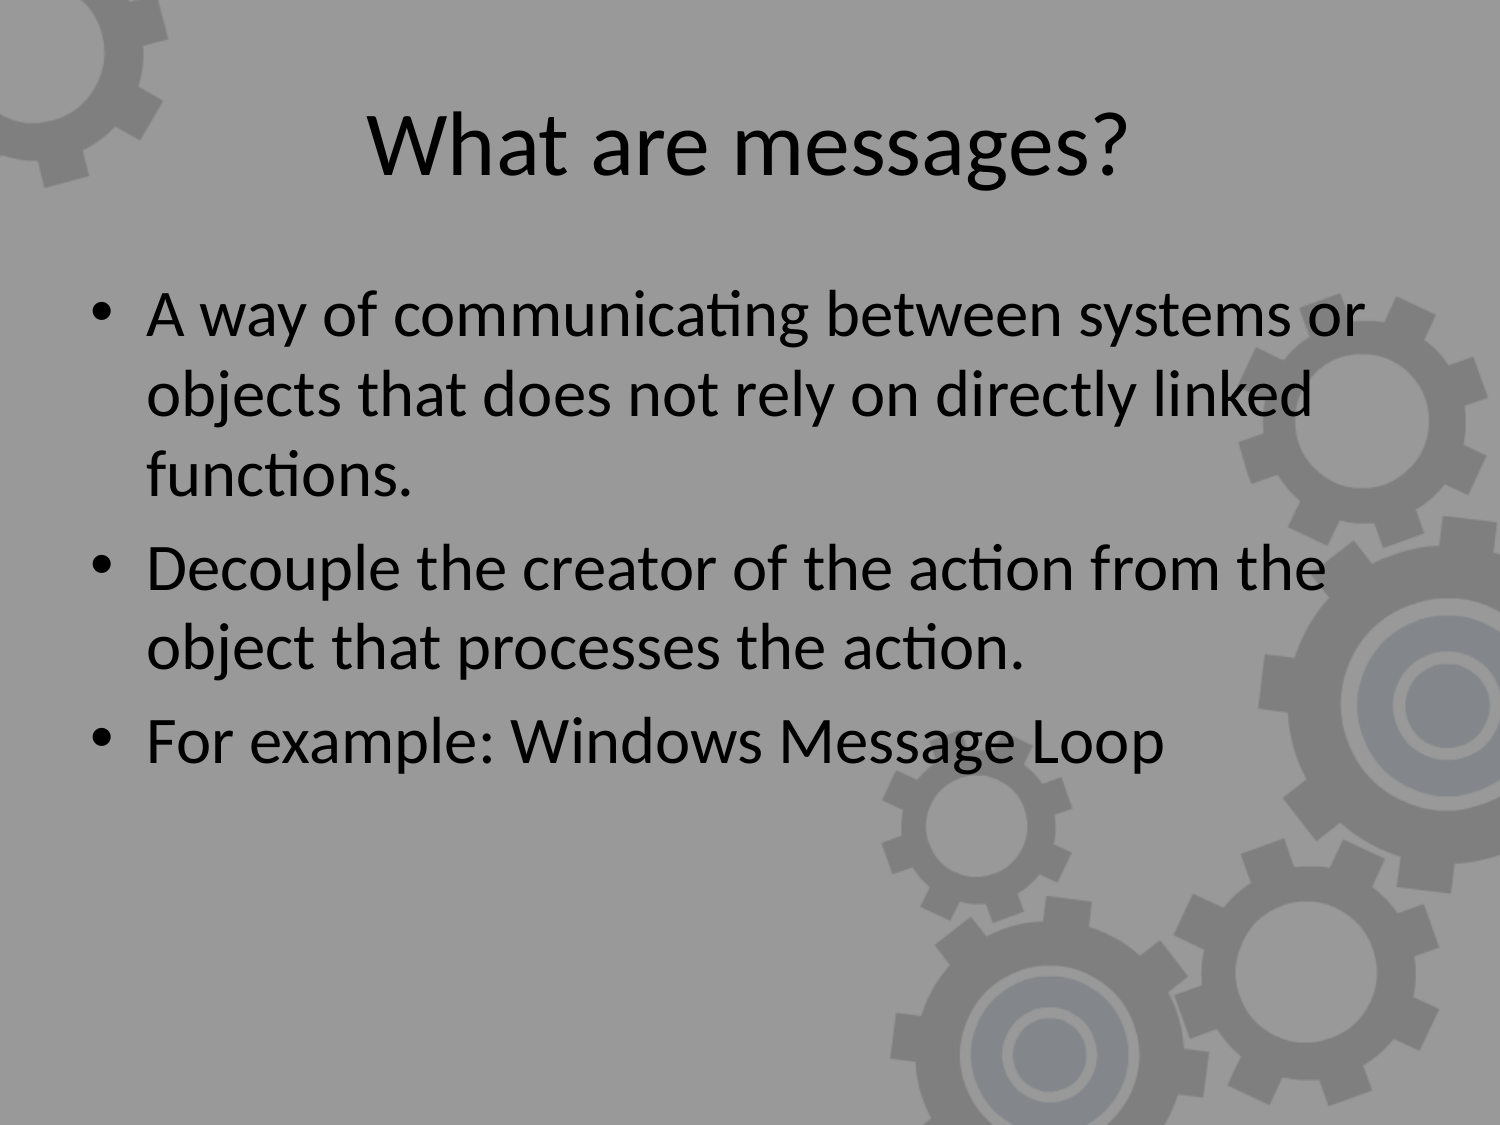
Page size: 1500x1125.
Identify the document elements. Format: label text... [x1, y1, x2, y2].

list A way of communicating between systems or objects that does not rely on directly linked functions. Decouple the creator of the action from the object that processes the action. For example: Windows Message Loop [75, 262, 1425, 1005]
picture [0, 0, 1500, 1125]
title What are messages? [75, 45, 1425, 233]
